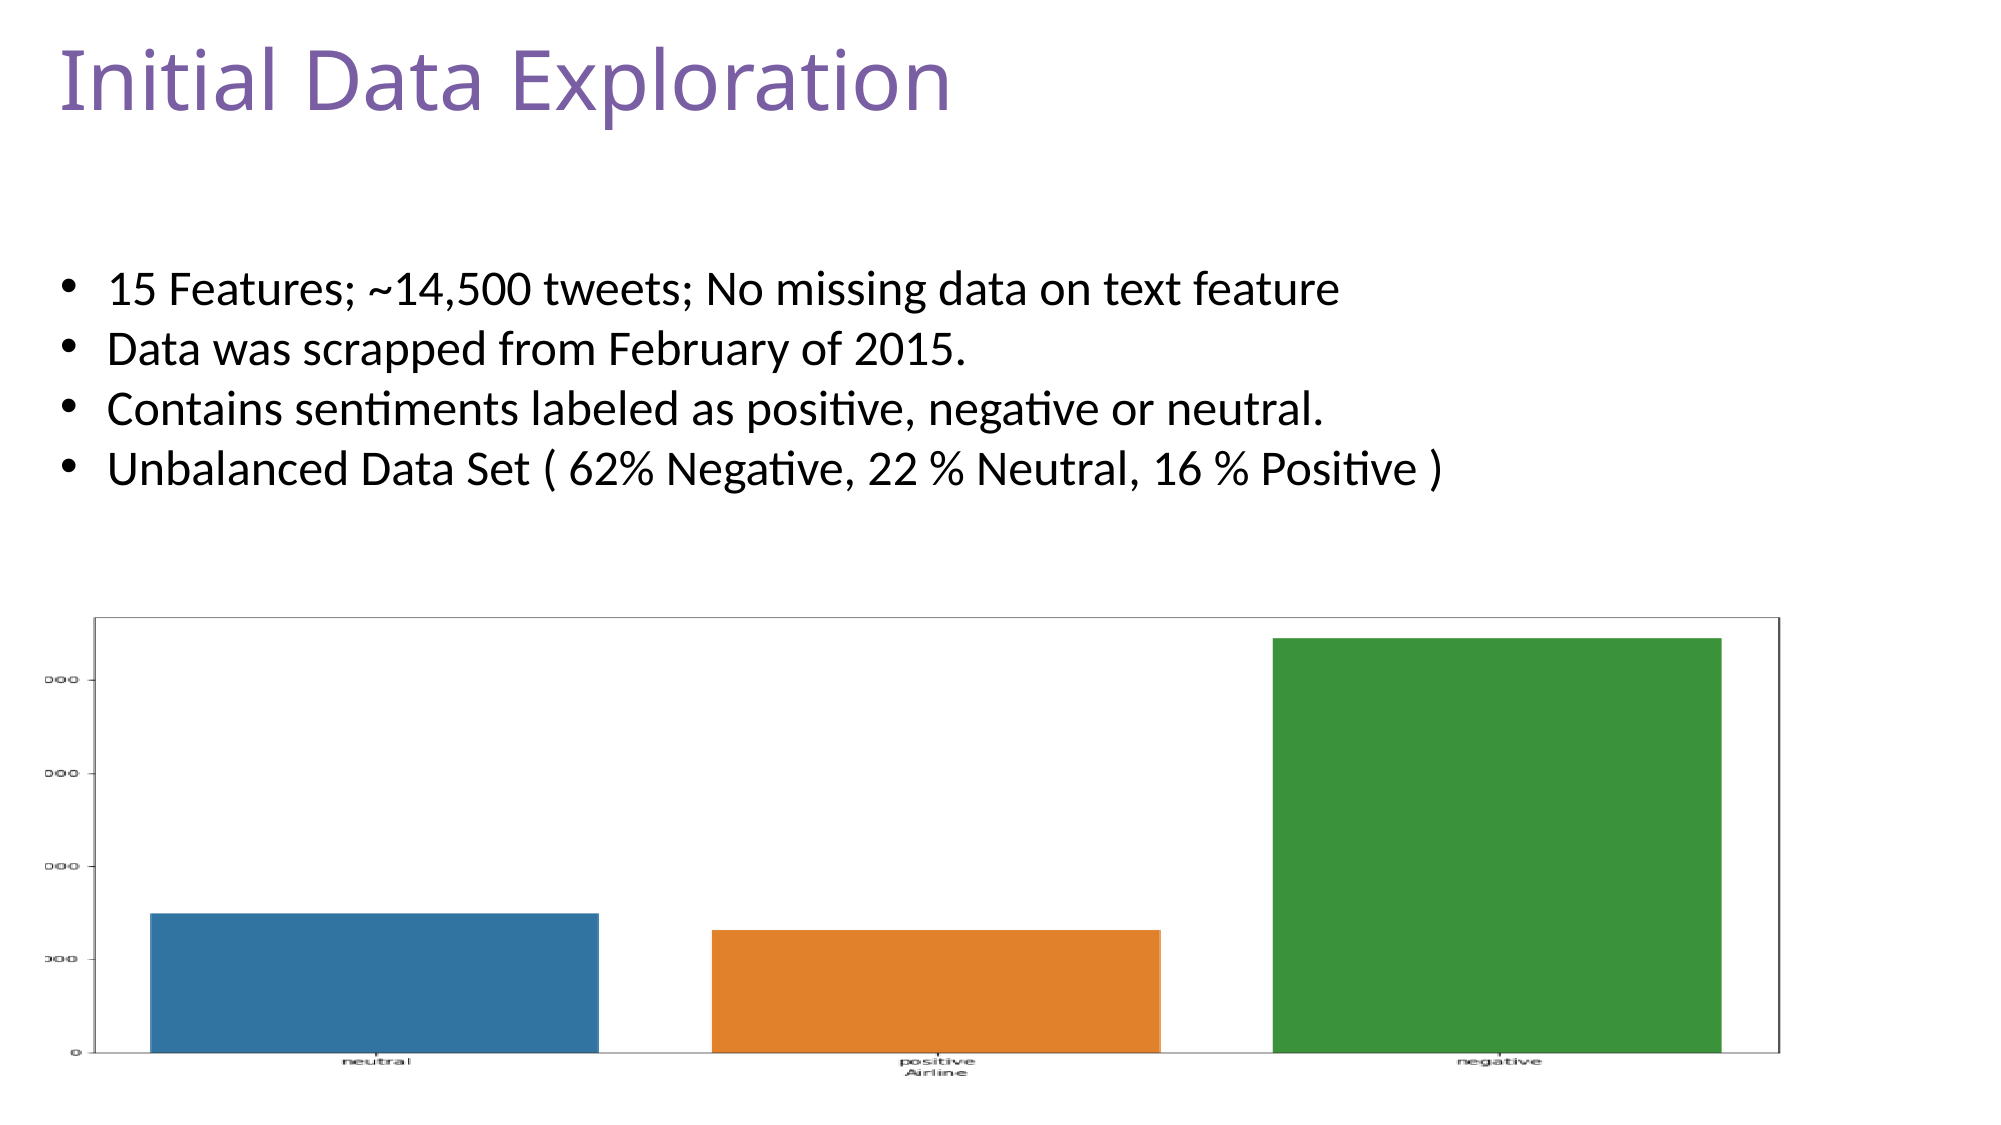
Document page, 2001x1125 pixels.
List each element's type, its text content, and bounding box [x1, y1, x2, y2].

text_box 15 Features; ~14,500 tweets; No missing data on text feature Data was scrapped from February of 2015. Contains sentiments labeled as positive, negative or neutral. Unbalanced Data Set ( 62% Negative, 22 % Neutral, 16 % Positive ) [45, 247, 1807, 563]
picture [45, 610, 1807, 1082]
text_box Initial Data Exploration [45, 20, 1773, 144]
